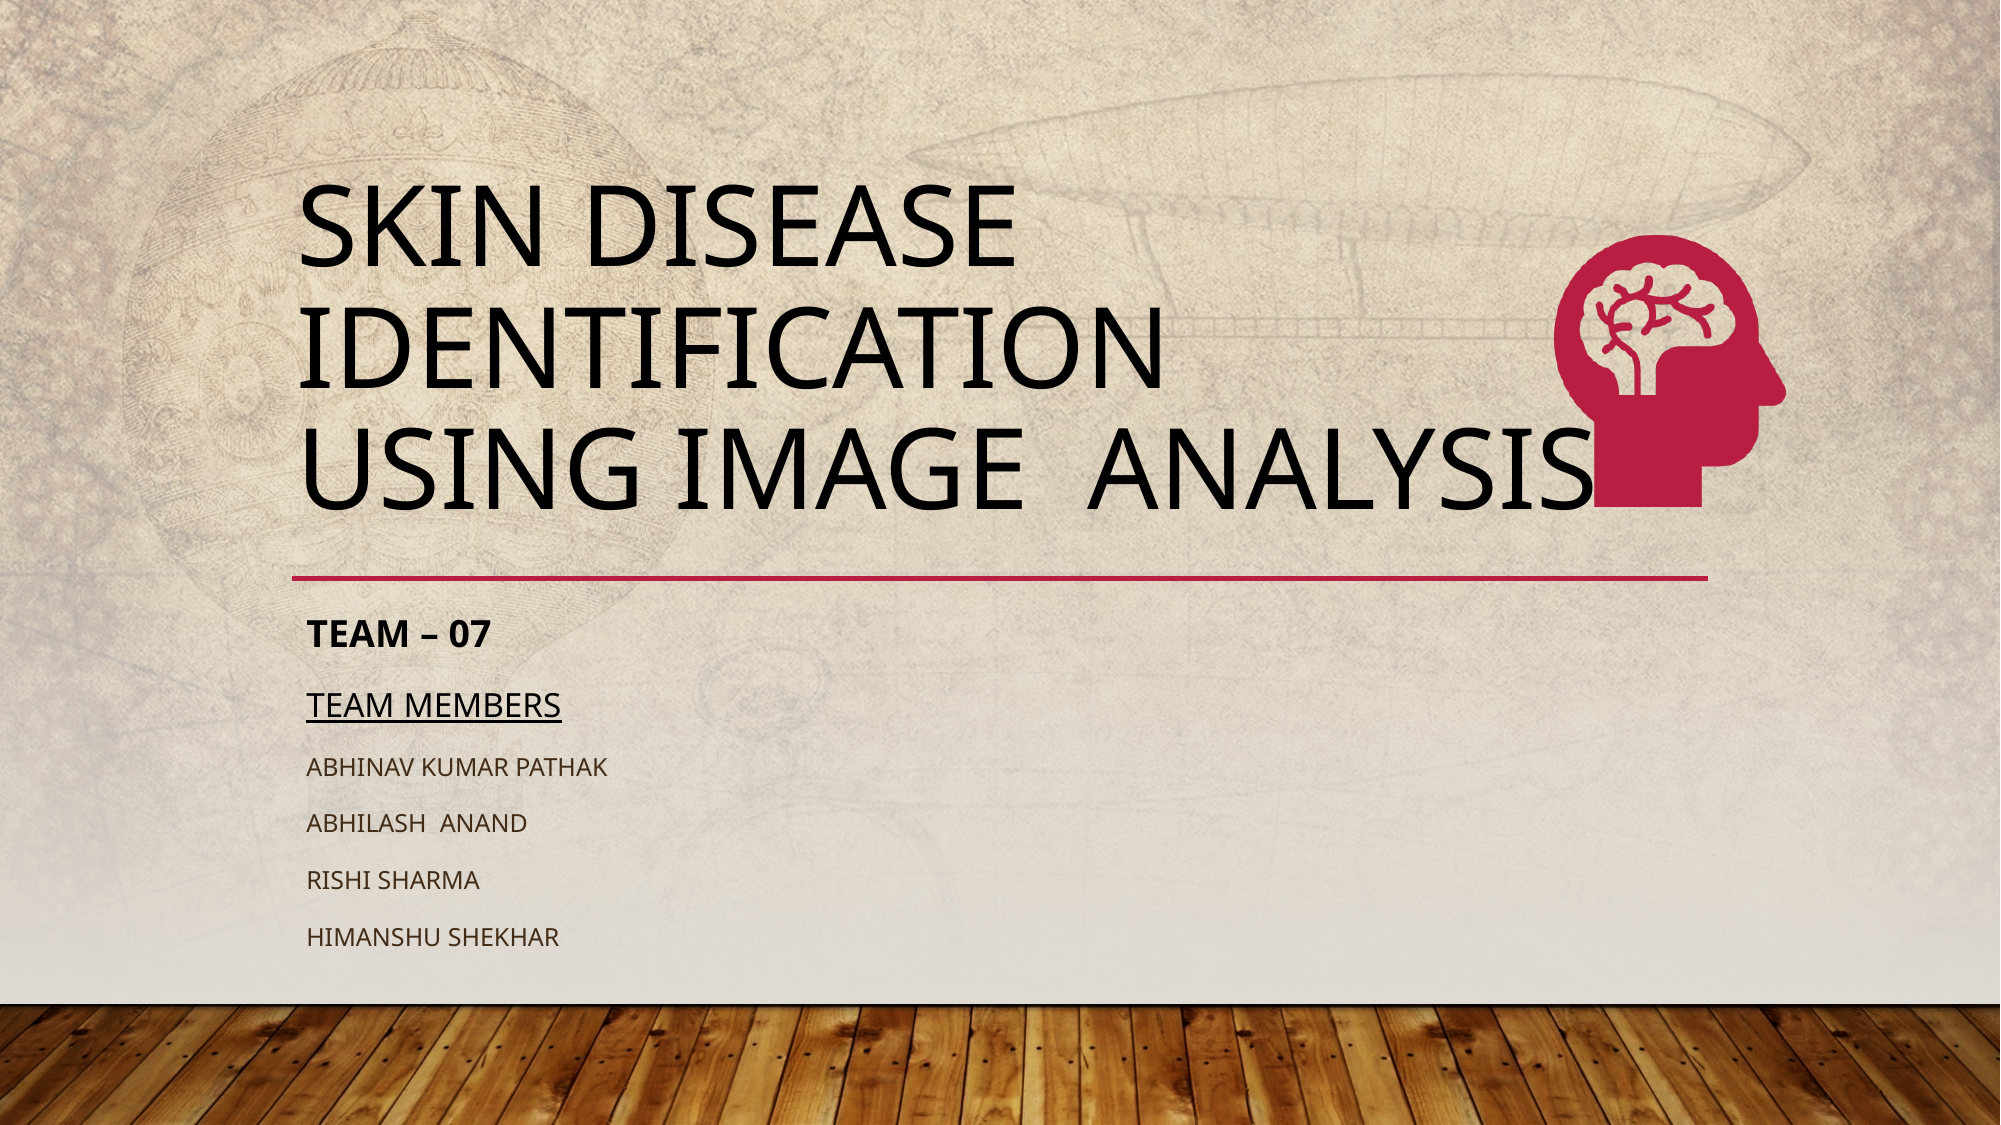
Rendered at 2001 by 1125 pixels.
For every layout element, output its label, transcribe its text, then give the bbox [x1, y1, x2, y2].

picture [1505, 207, 1834, 535]
title SKIN DISEASE IDENTIFICATION USING IMAGE ANALYSIS [281, 143, 1698, 534]
subtitle Team – 07 Team members Abhinav kumar Pathak Abhilash anand Rishi Sharma Himanshu Shekhar [291, 586, 1709, 998]
picture [0, 1004, 2000, 1125]
